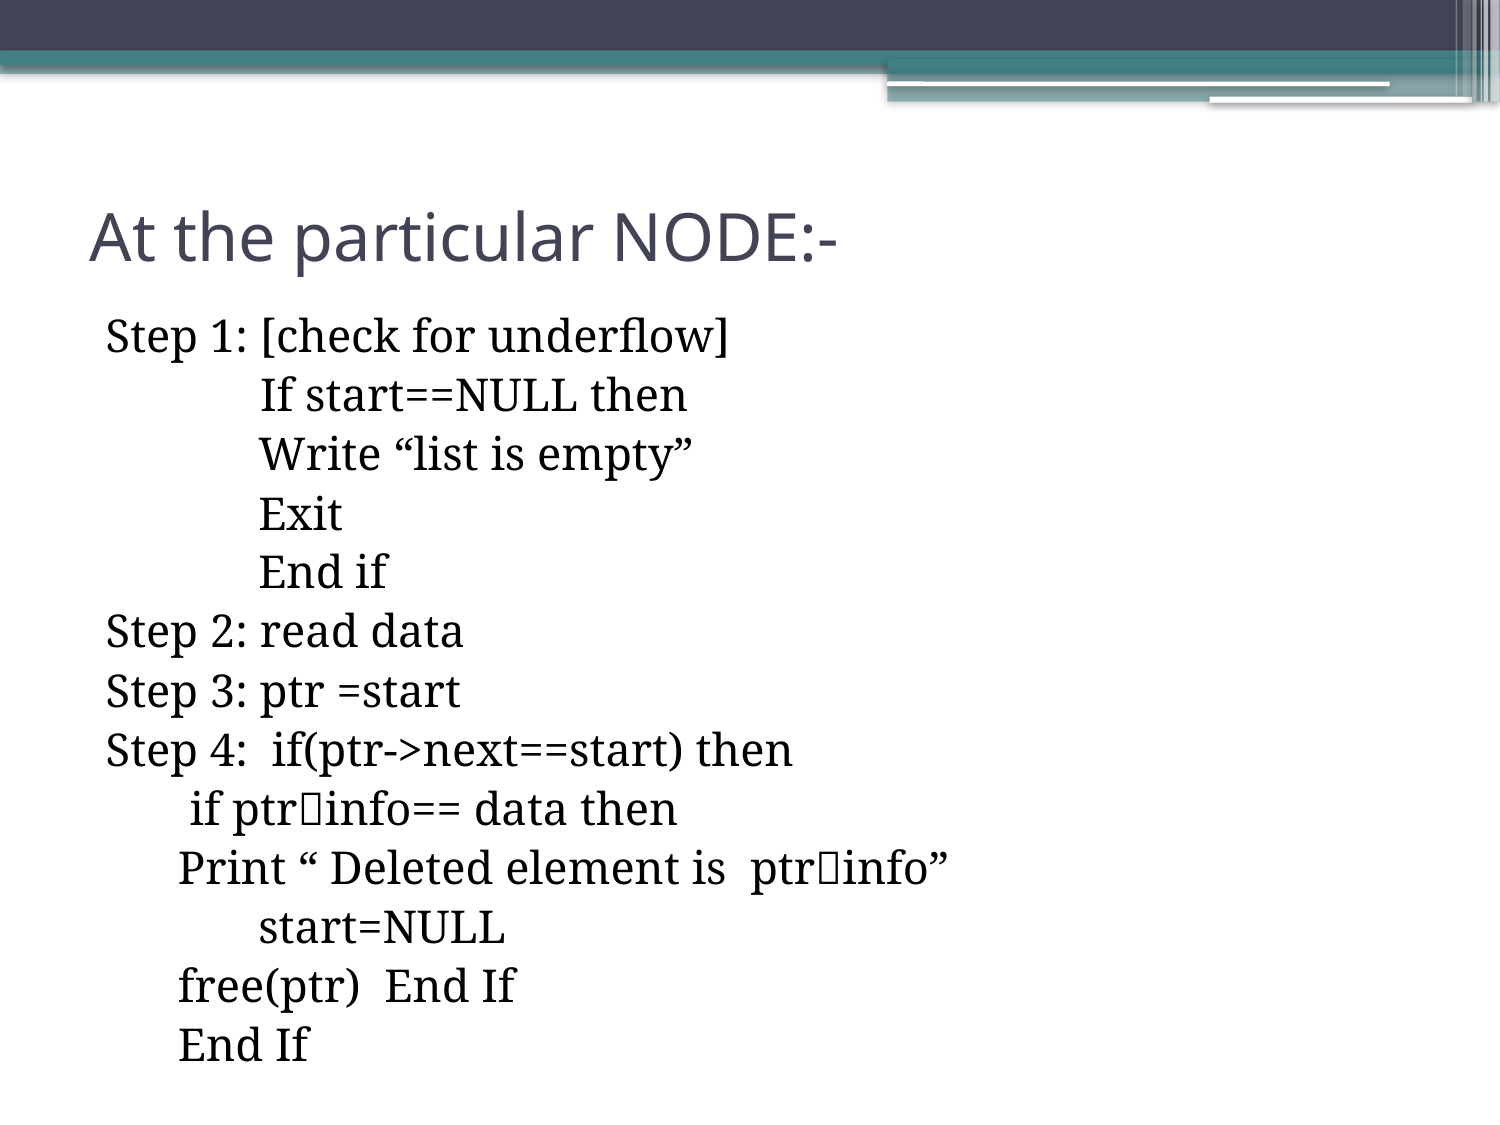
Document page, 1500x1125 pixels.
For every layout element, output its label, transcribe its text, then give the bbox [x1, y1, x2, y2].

title At the particular NODE:- [75, 187, 1425, 299]
list Step 1: [check for underflow] If start==NULL then Write “list is empty” Exit End if Step 2: read data Step 3: ptr =start Step 4: if(ptr->next==start) then if ptrinfo== data then Print “ Deleted element is ptrinfo” start=NULL free(ptr) End If End If [75, 299, 1425, 1079]
